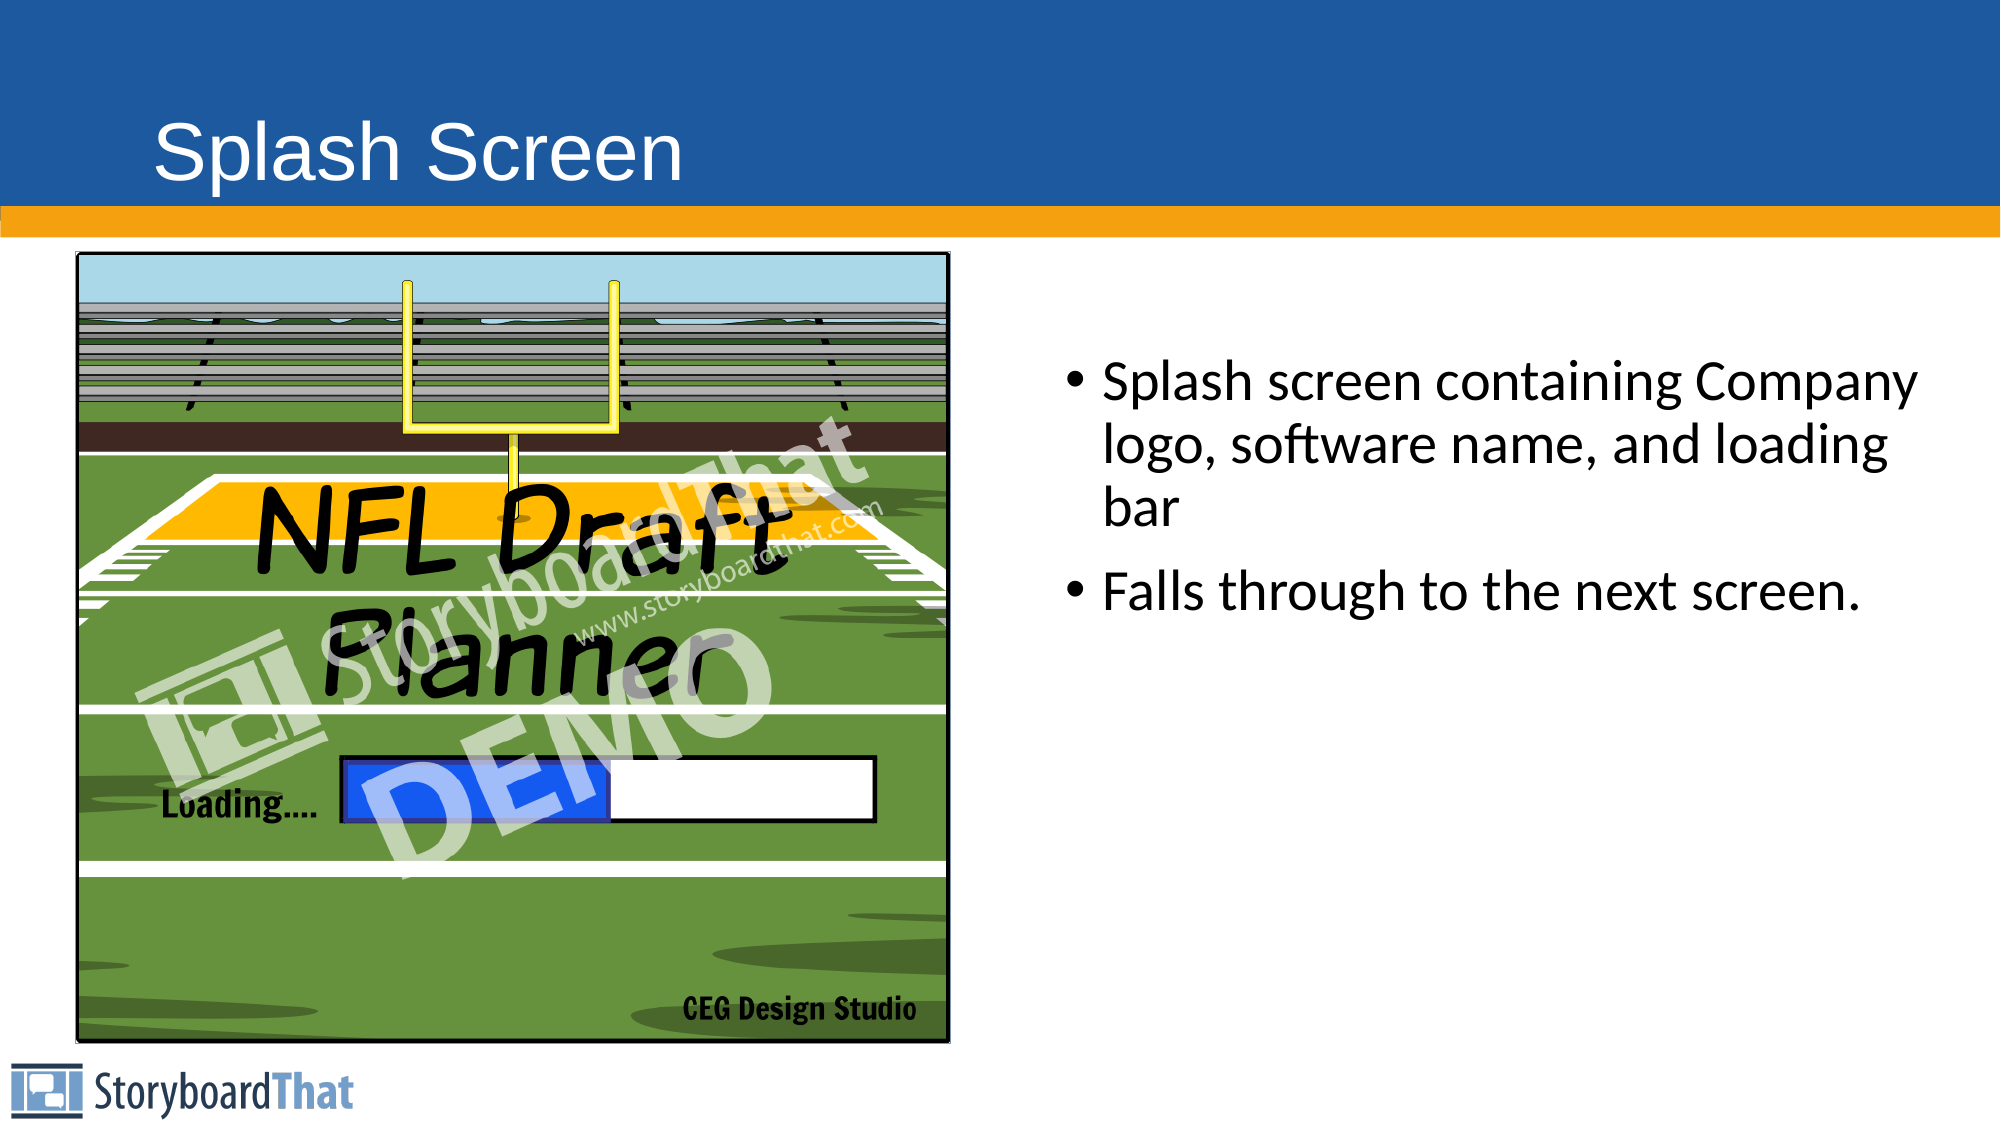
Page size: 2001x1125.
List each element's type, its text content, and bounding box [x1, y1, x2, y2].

picture [74, 251, 951, 1044]
picture [9, 1060, 357, 1120]
list Splash screen containing Company logo, software name, and loading bar Falls through to the next screen. [1050, 251, 1950, 1044]
title Splash Screen [137, 2, 1863, 206]
